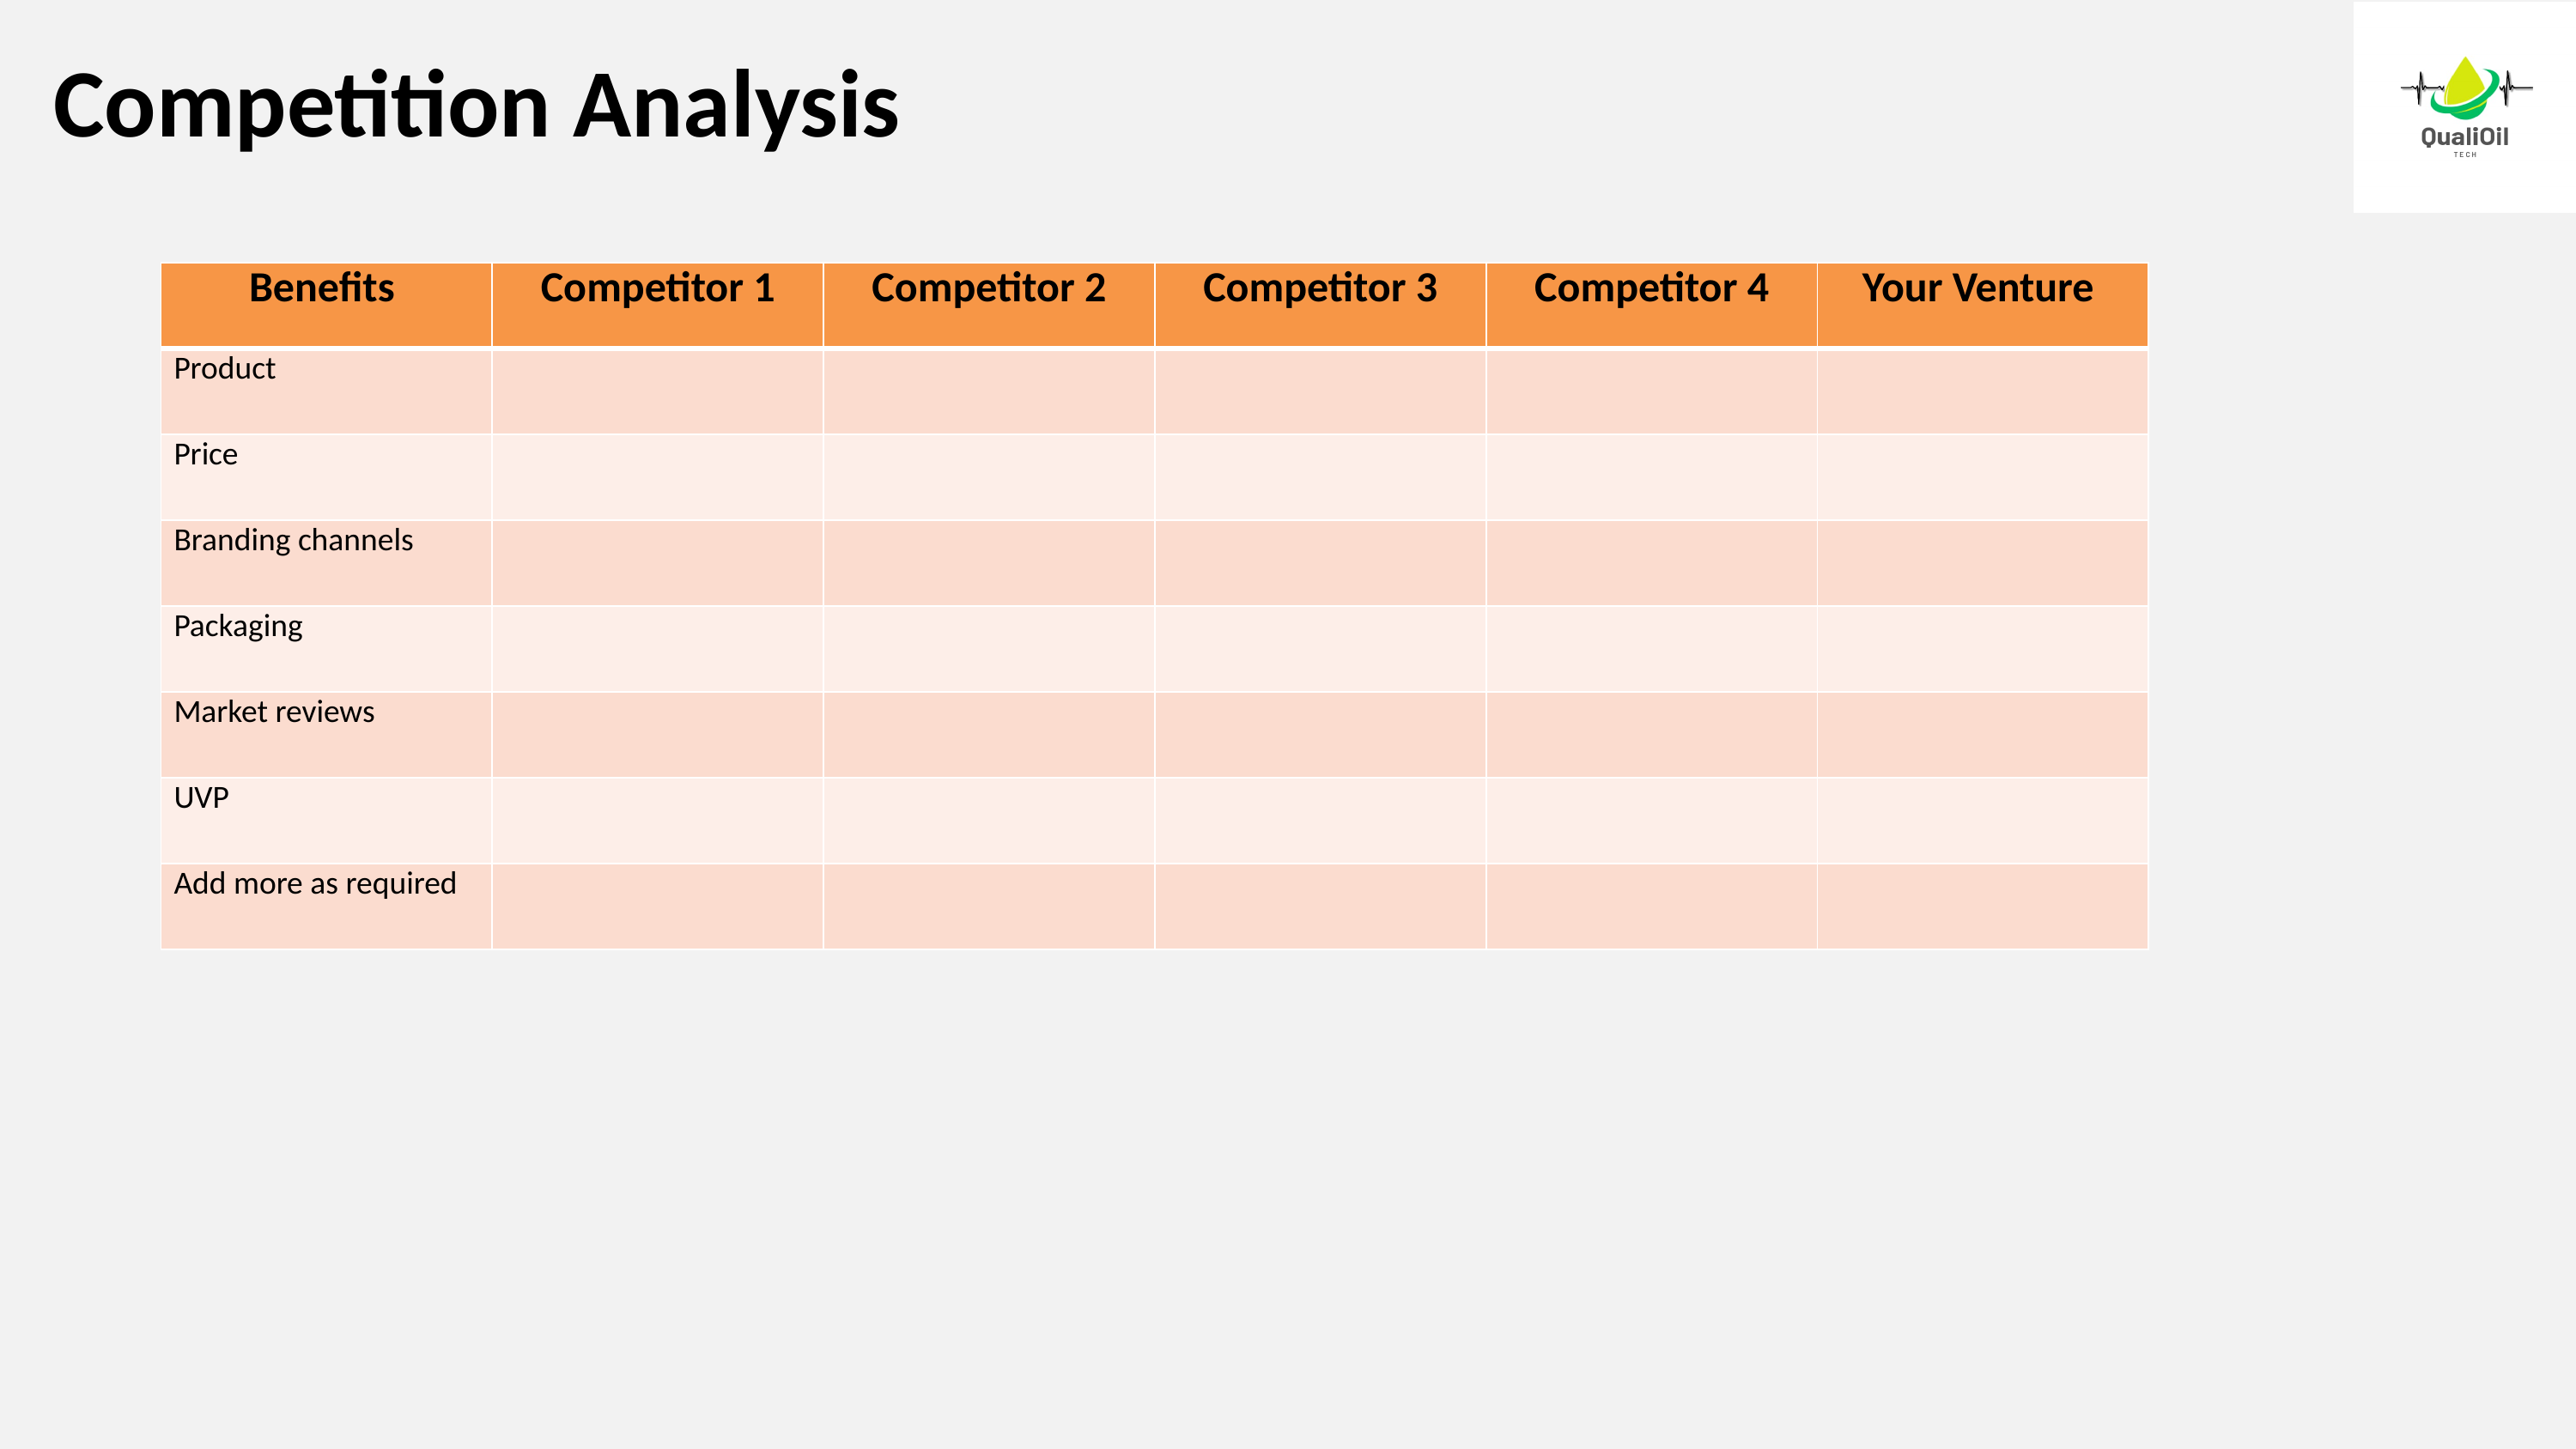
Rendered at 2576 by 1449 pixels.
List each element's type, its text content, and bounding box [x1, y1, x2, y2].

table_cell UVP [161, 779, 491, 863]
table_header Competitor 1 [493, 264, 823, 346]
table_cell [1156, 607, 1485, 691]
table_cell [1156, 521, 1485, 605]
table_cell [824, 693, 1154, 777]
table_cell [824, 521, 1154, 605]
table_cell [1487, 864, 1817, 949]
table_cell [493, 521, 823, 605]
table_cell [1156, 779, 1485, 863]
table_cell [1818, 864, 2148, 949]
table_cell [1156, 693, 1485, 777]
table_cell [493, 435, 823, 519]
table_cell Market reviews [161, 693, 491, 777]
table_header Competitor 3 [1156, 264, 1485, 346]
table_cell [1156, 864, 1485, 949]
table_header Competitor 2 [824, 264, 1154, 346]
table_cell [1818, 351, 2148, 433]
table_cell [1487, 607, 1817, 691]
table_header Benefits [161, 264, 491, 346]
table_cell [493, 864, 823, 949]
table_cell [1487, 693, 1817, 777]
table_cell [1487, 351, 1817, 433]
table_cell Packaging [161, 607, 491, 691]
table_cell Branding channels [161, 521, 491, 605]
table_cell [1818, 779, 2148, 863]
table_header Competitor 4 [1487, 264, 1817, 346]
table_cell [1487, 435, 1817, 519]
table_cell [1487, 779, 1817, 863]
table_cell [1818, 607, 2148, 691]
table_cell [824, 779, 1154, 863]
table_cell [1487, 521, 1817, 605]
table_cell [1818, 435, 2148, 519]
table_cell [824, 607, 1154, 691]
table_cell [1156, 435, 1485, 519]
table_cell [1156, 351, 1485, 433]
table_cell [493, 779, 823, 863]
table_cell [493, 693, 823, 777]
table_cell [493, 607, 823, 691]
table_cell Add more as required [161, 864, 491, 949]
table_cell [493, 351, 823, 433]
table_cell [1818, 693, 2148, 777]
picture [2354, 2, 2576, 213]
table_cell [824, 351, 1154, 433]
text_box Competition Analysis [53, 0, 1792, 157]
table_cell Product [161, 351, 491, 433]
table_cell [1818, 521, 2148, 605]
table_header Your Venture [1818, 264, 2148, 346]
table_cell [824, 864, 1154, 949]
table_cell Price [161, 435, 491, 519]
table_cell [824, 435, 1154, 519]
